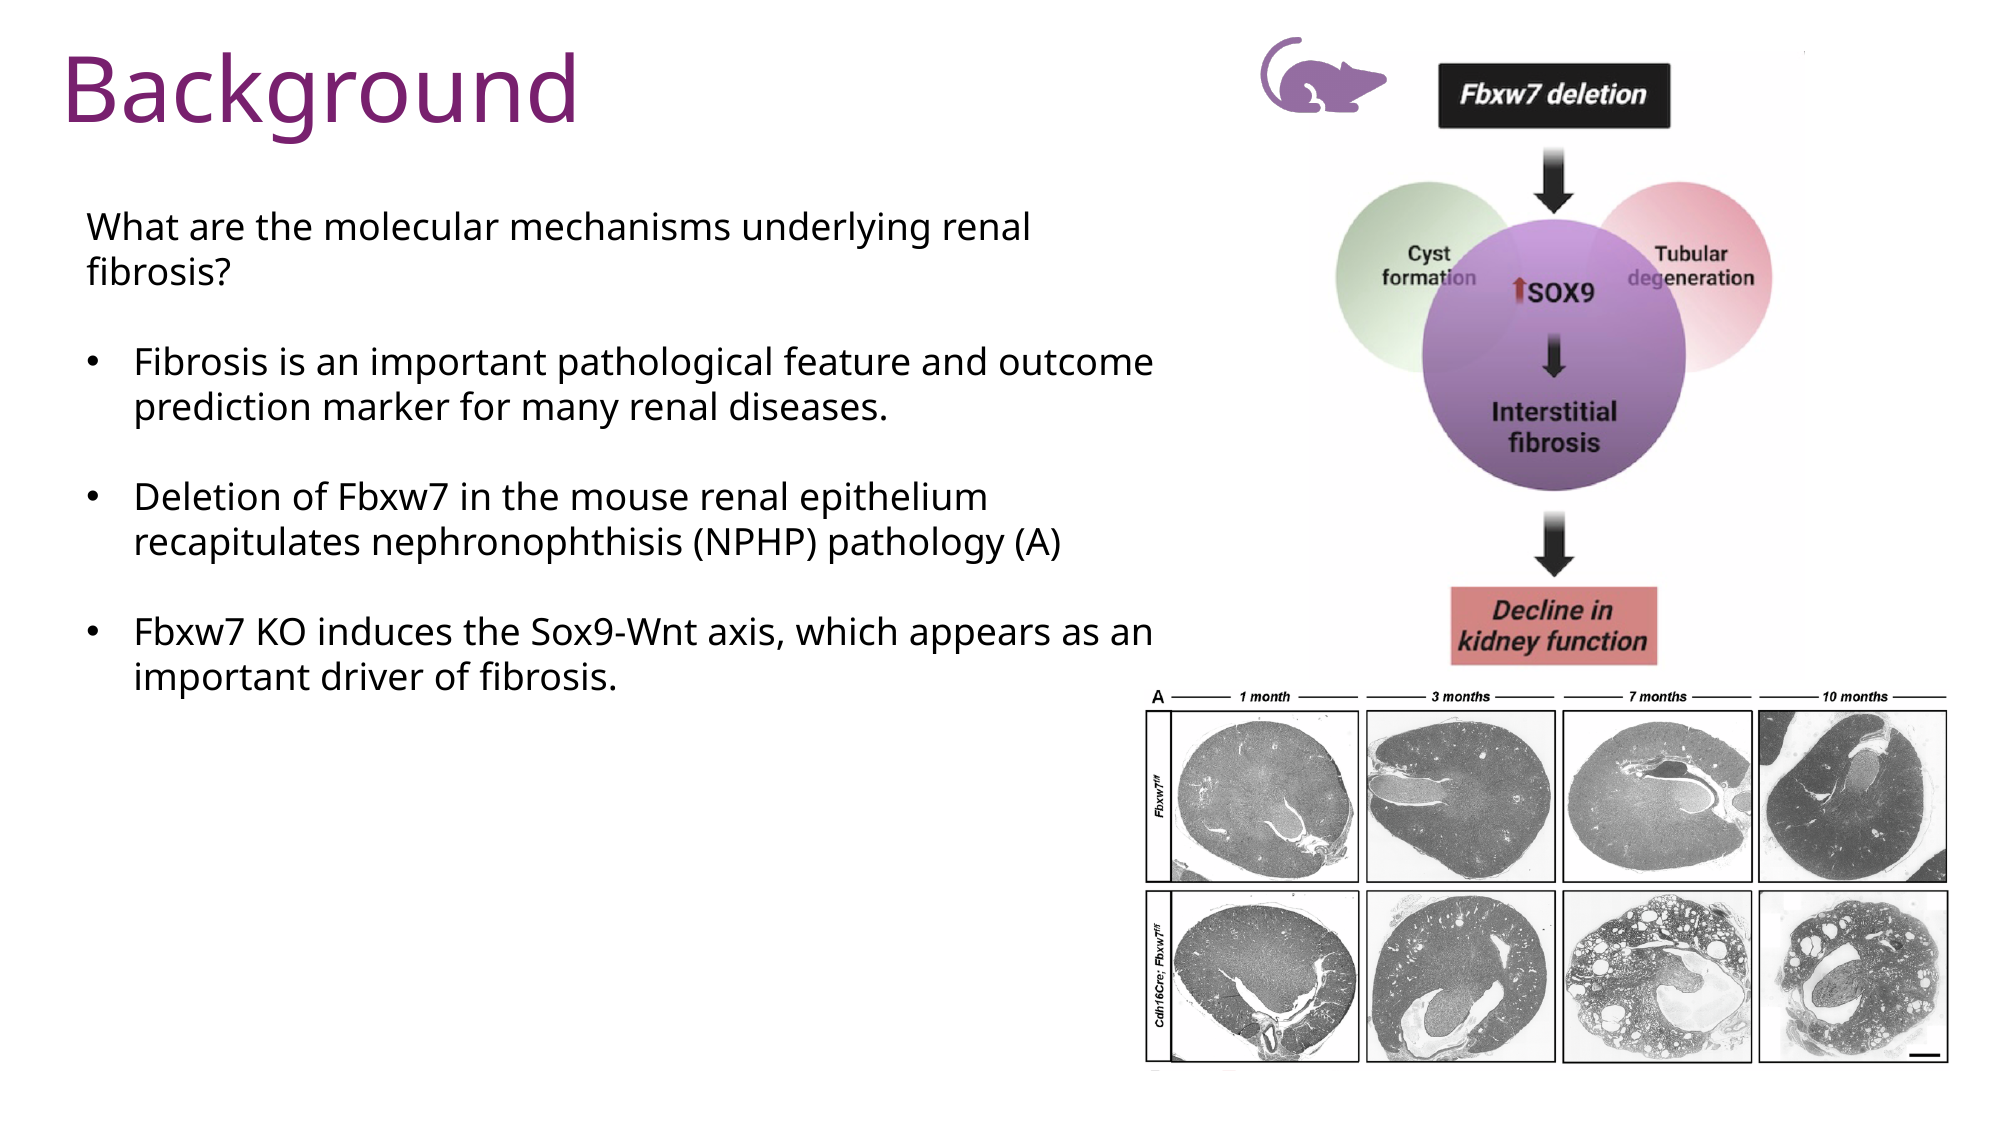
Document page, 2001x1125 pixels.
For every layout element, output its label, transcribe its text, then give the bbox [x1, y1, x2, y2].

picture [1132, 0, 1960, 1071]
title Background [0, 0, 1072, 151]
text_box What are the molecular mechanisms underlying renal fibrosis? Fibrosis is an important pathological feature and outcome prediction marker for many renal diseases. Deletion of Fbxw7 in the mouse renal epithelium recapitulates nephronophthisis (NPHP) pathology (A) Fbxw7 KO induces the Sox9-Wnt axis, which appears as an important driver of fibrosis. [71, 195, 1183, 751]
